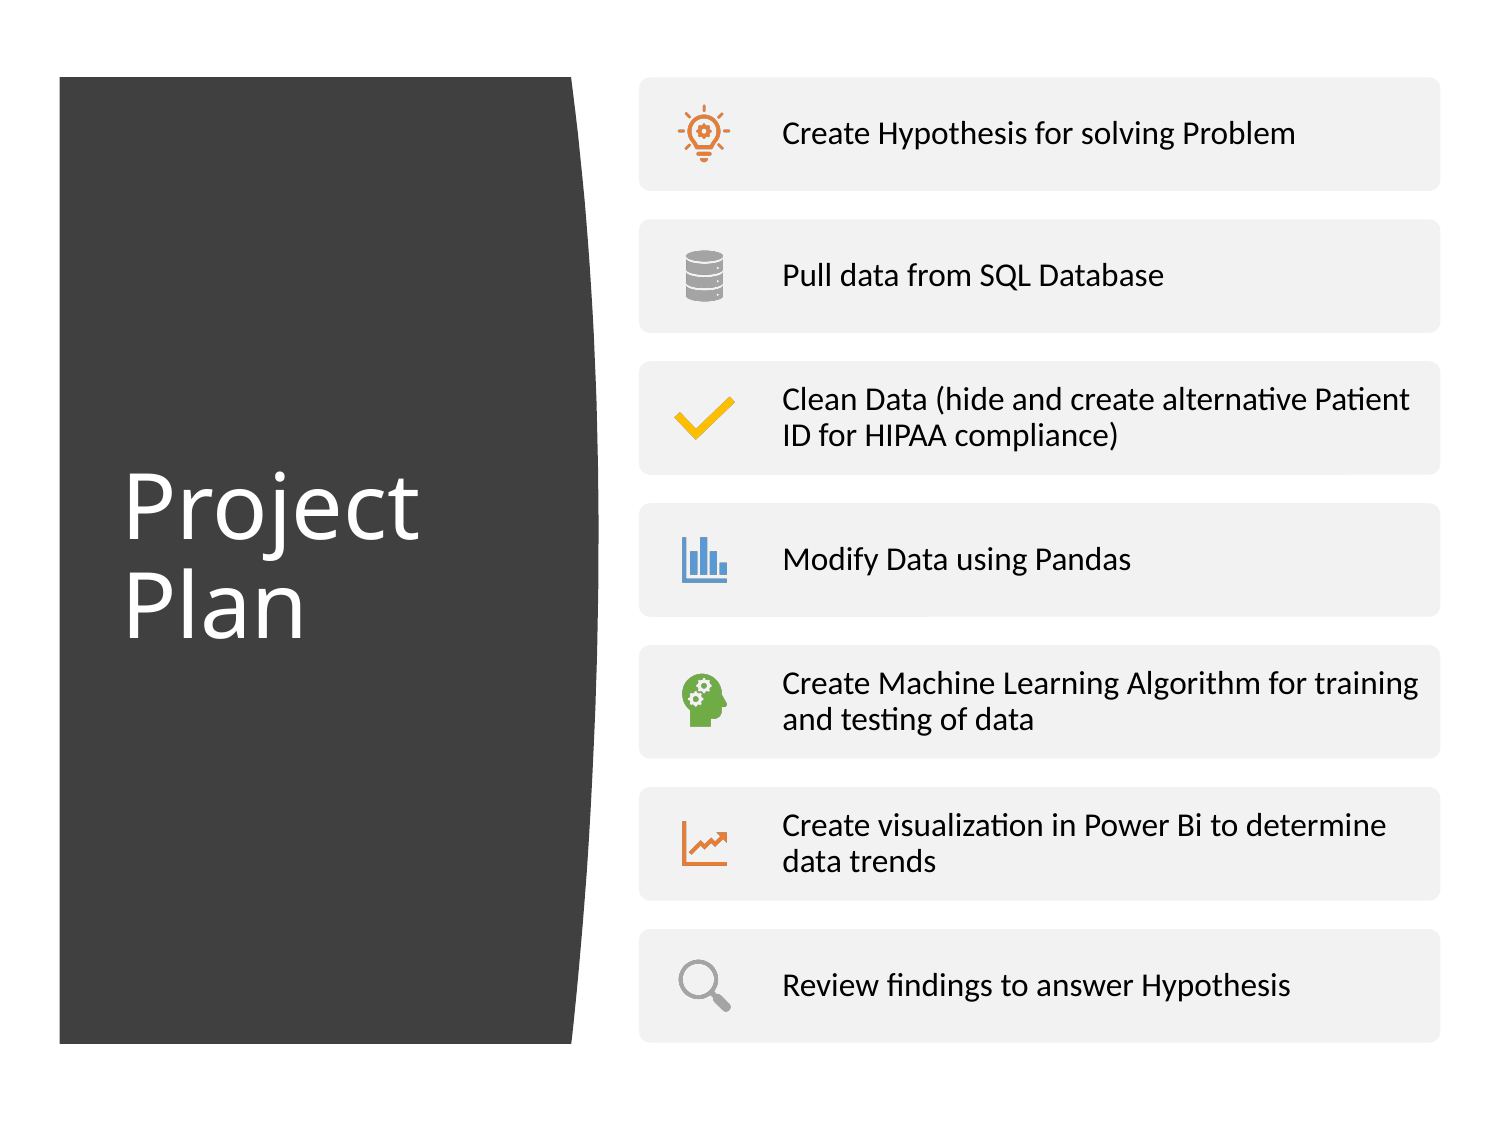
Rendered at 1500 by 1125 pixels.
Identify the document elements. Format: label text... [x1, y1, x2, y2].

text_box [58, 76, 600, 1045]
title Project Plan [106, 166, 527, 953]
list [638, 77, 1441, 1043]
